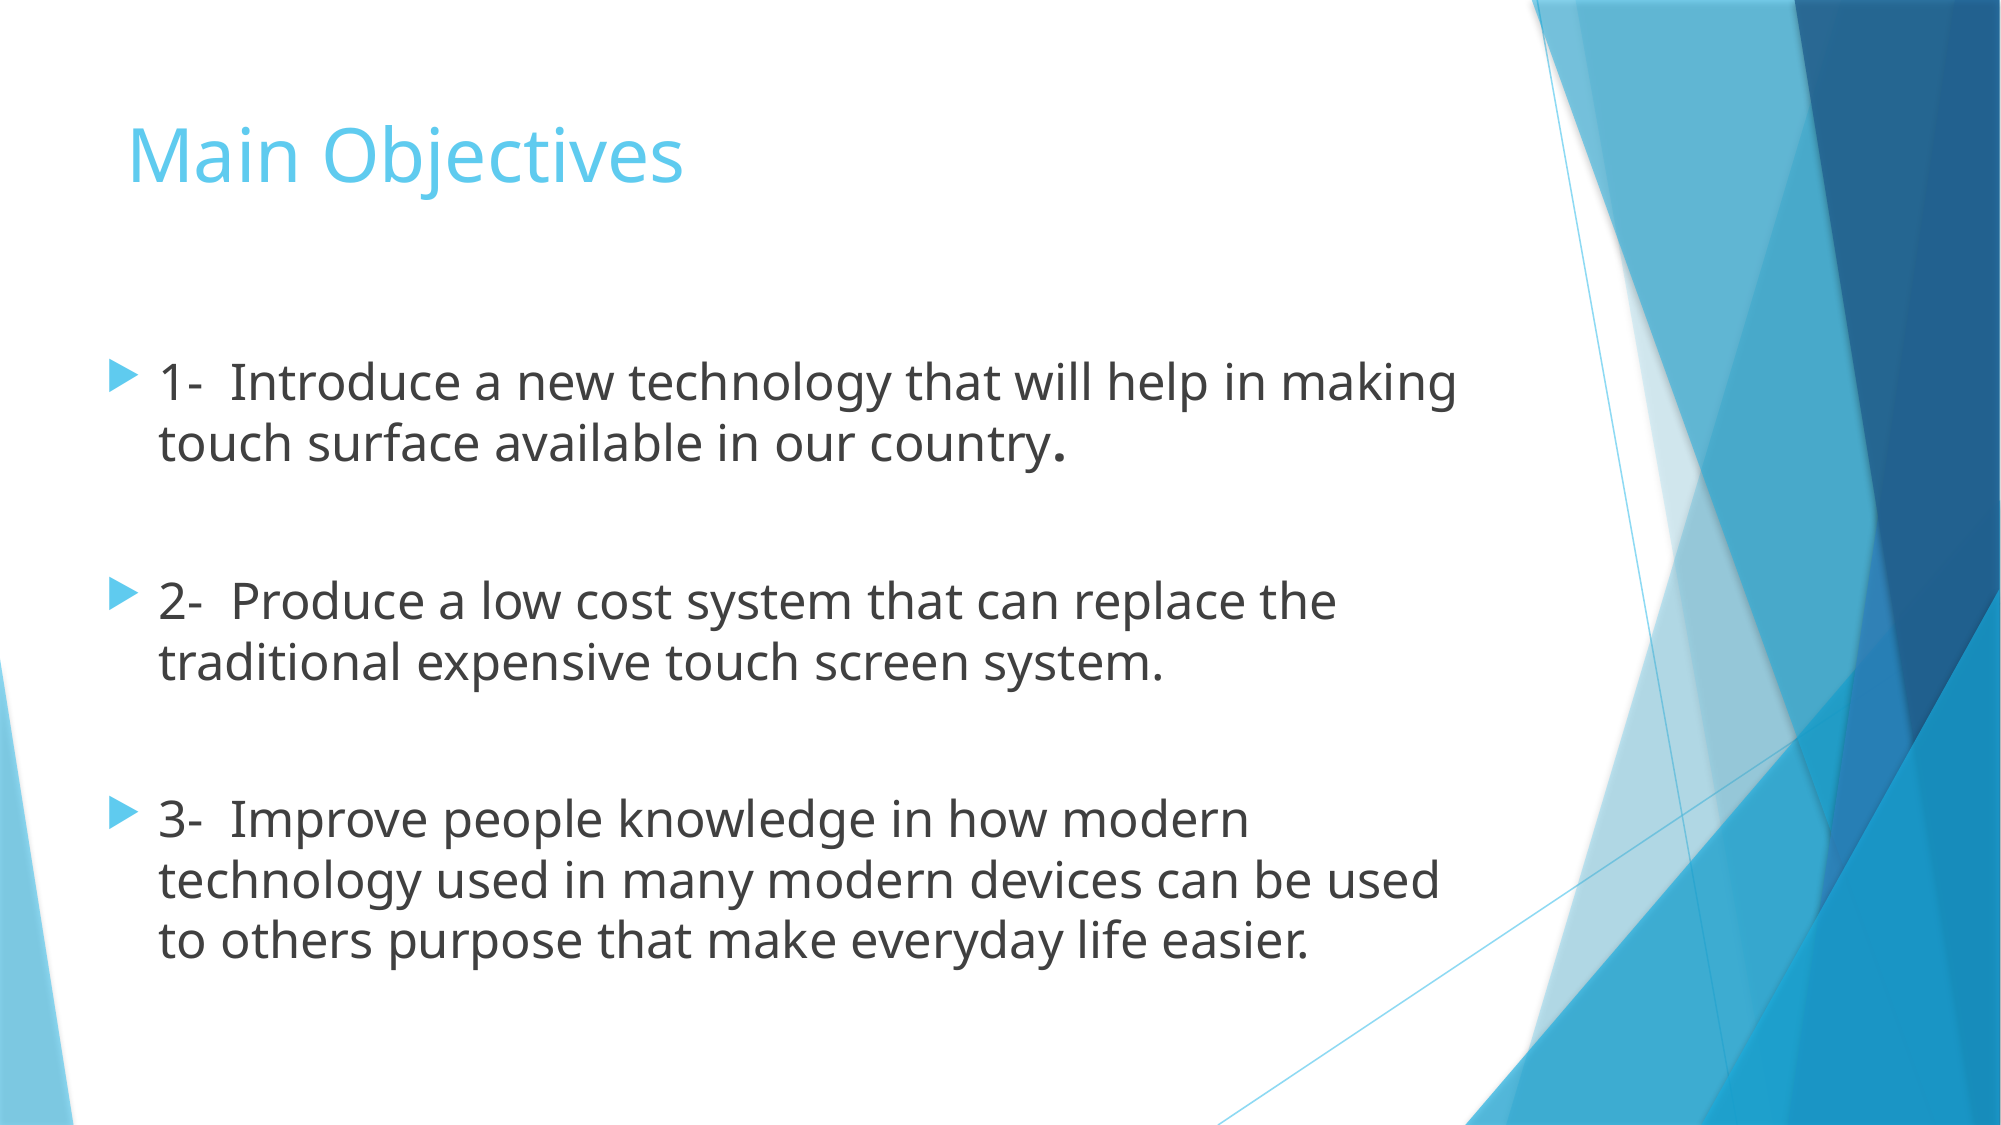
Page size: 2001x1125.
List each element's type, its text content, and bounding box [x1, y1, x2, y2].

title Main Objectives [111, 99, 1522, 317]
list 1- Introduce a new technology that will help in making touch surface available in our country. 2- Produce a low cost system that can replace the traditional expensive touch screen system. 3- Improve people knowledge in how modern technology used in many modern devices can be used to others purpose that make everyday life easier. [90, 342, 1501, 980]
